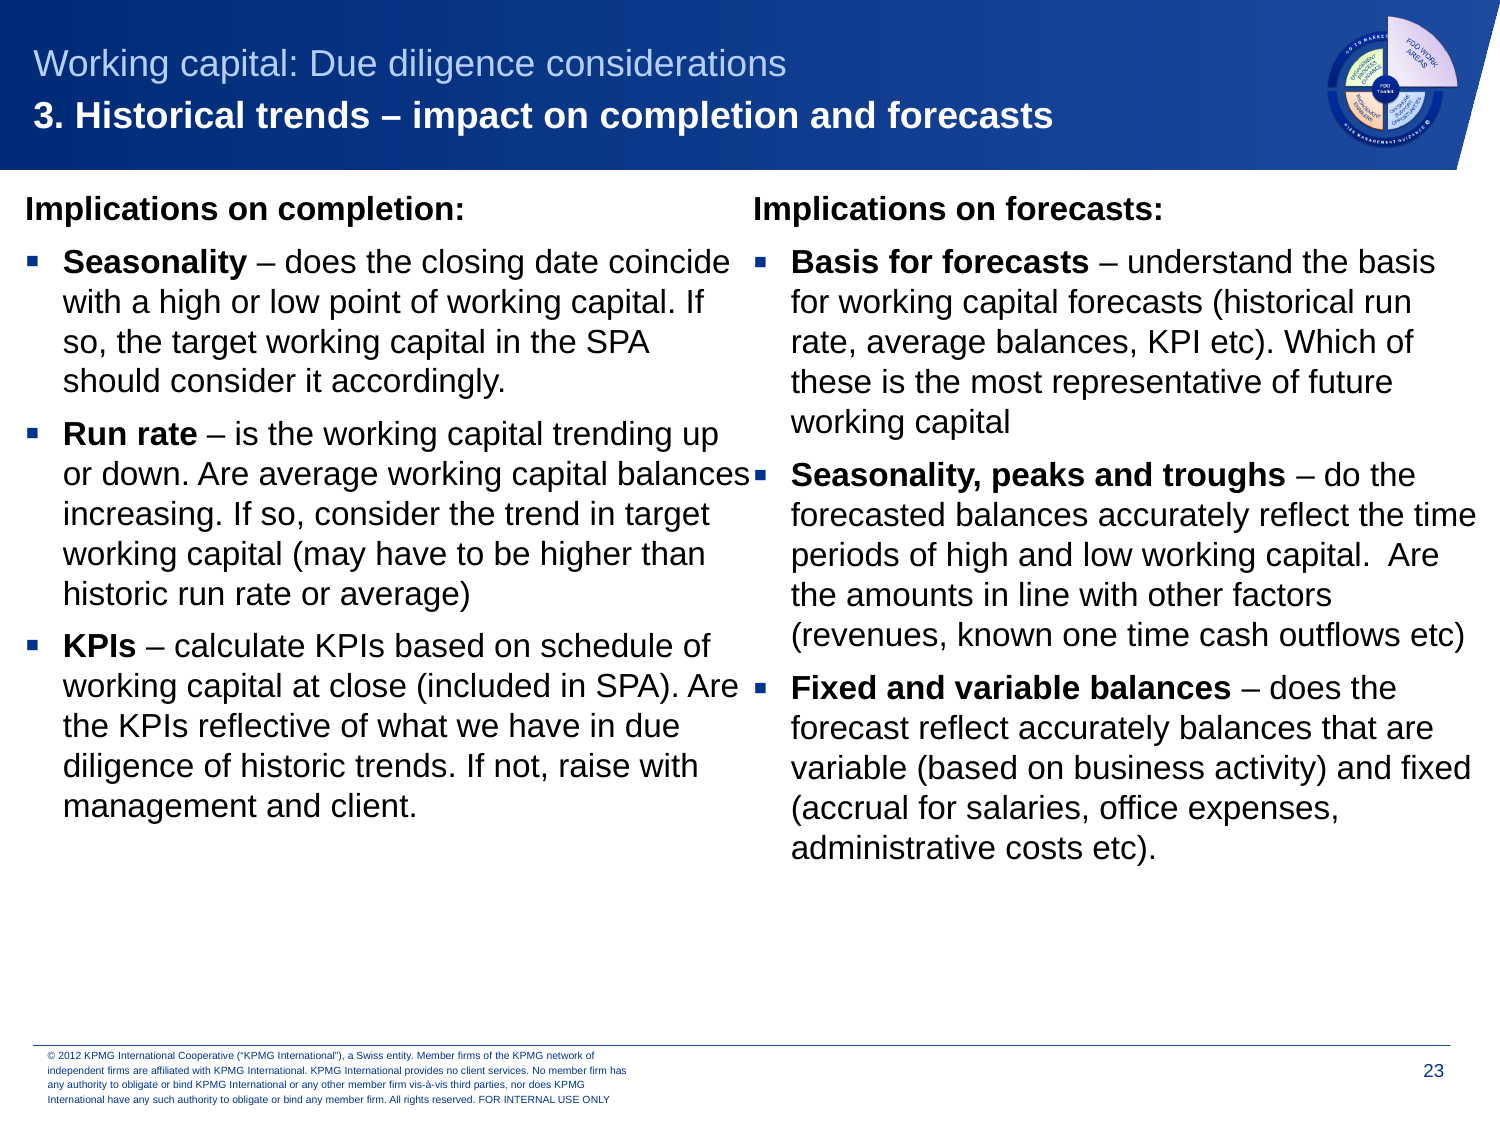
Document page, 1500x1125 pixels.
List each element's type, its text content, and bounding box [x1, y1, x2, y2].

picture [1324, 14, 1461, 151]
text_box Implications on forecasts: Basis for forecasts – understand the basis for working capital forecasts (historical run rate, average balances, KPI etc). Which of these is the most representative of future working capital Seasonality, peaks and troughs – do the forecasted balances accurately reflect the time periods of high and low working capital. Are the amounts in line with other factors (revenues, known one time cash outflows etc) Fixed and variable balances – does the forecast reflect accurately balances that are variable (based on business activity) and fixed (accrual for salaries, office expenses, administrative costs etc). [752, 187, 1481, 1013]
title Working capital: Due diligence considerations 3. Historical trends – impact on completion and forecasts [33, 18, 1320, 150]
list Implications on completion: Seasonality – does the closing date coincide with a high or low point of working capital. If so, the target working capital in the SPA should consider it accordingly. Run rate – is the working capital trending up or down. Are average working capital balances increasing. If so, consider the trend in target working capital (may have to be higher than historic run rate or average) KPIs – calculate KPIs based on schedule of working capital at close (included in SPA). Are the KPIs reflective of what we have in due diligence of historic trends. If not, raise with management and client. [24, 187, 752, 1013]
